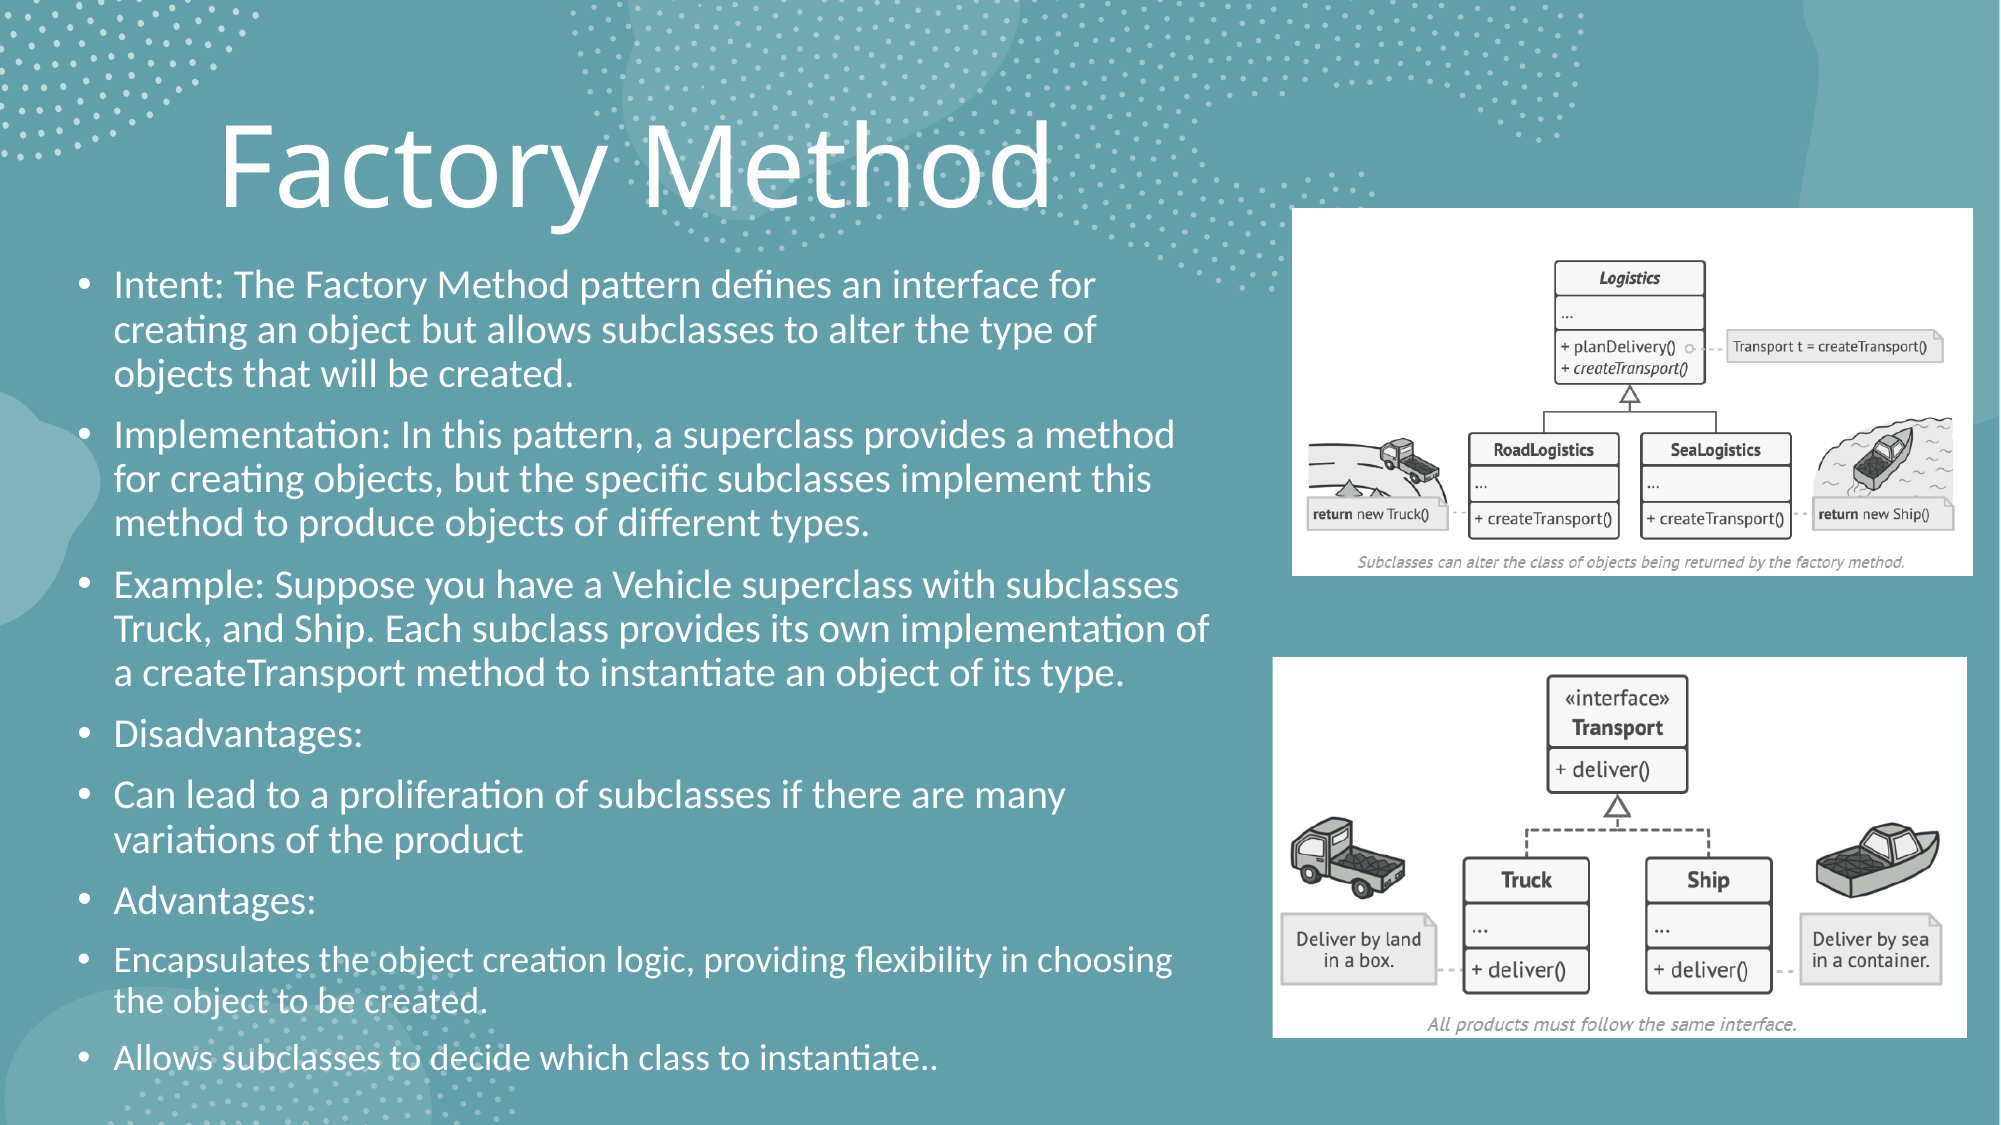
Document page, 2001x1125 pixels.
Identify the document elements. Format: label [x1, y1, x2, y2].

text_box [0, 0, 2000, 1125]
picture [1292, 208, 1973, 576]
picture [1272, 657, 1967, 1038]
